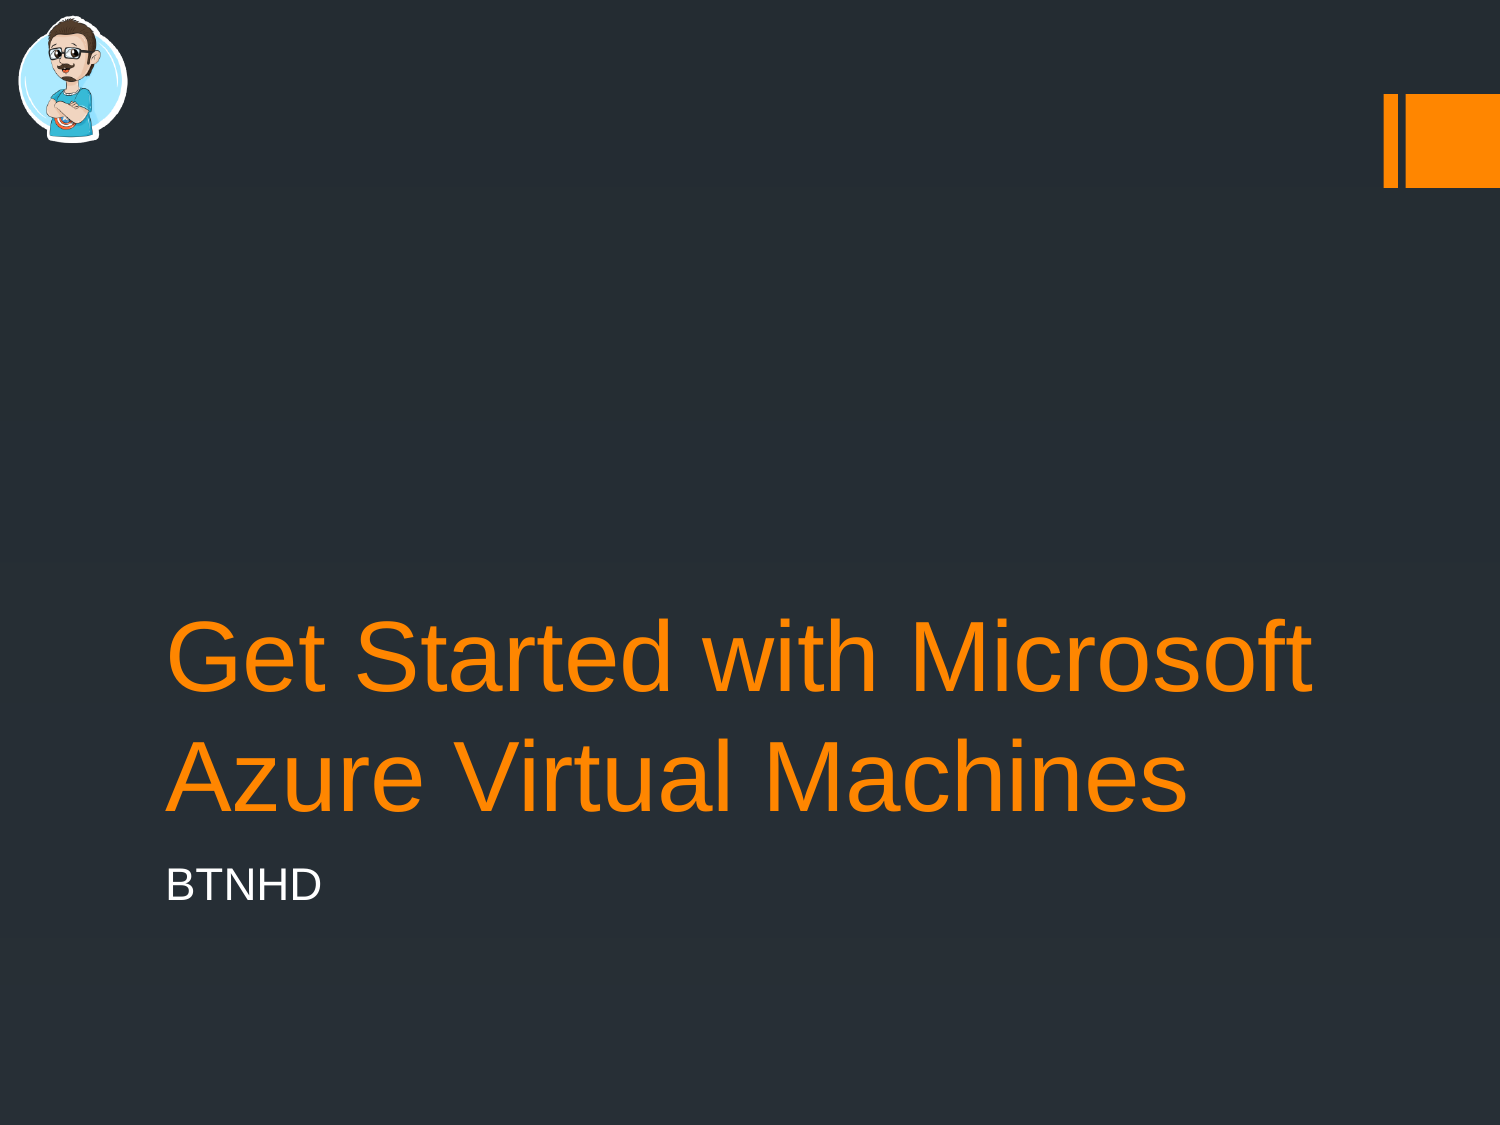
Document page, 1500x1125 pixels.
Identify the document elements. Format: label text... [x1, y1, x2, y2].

picture [0, 0, 155, 163]
subtitle BTNHD [150, 847, 1350, 1036]
title Get Started with Microsoft Azure Virtual Machines [150, 412, 1350, 839]
